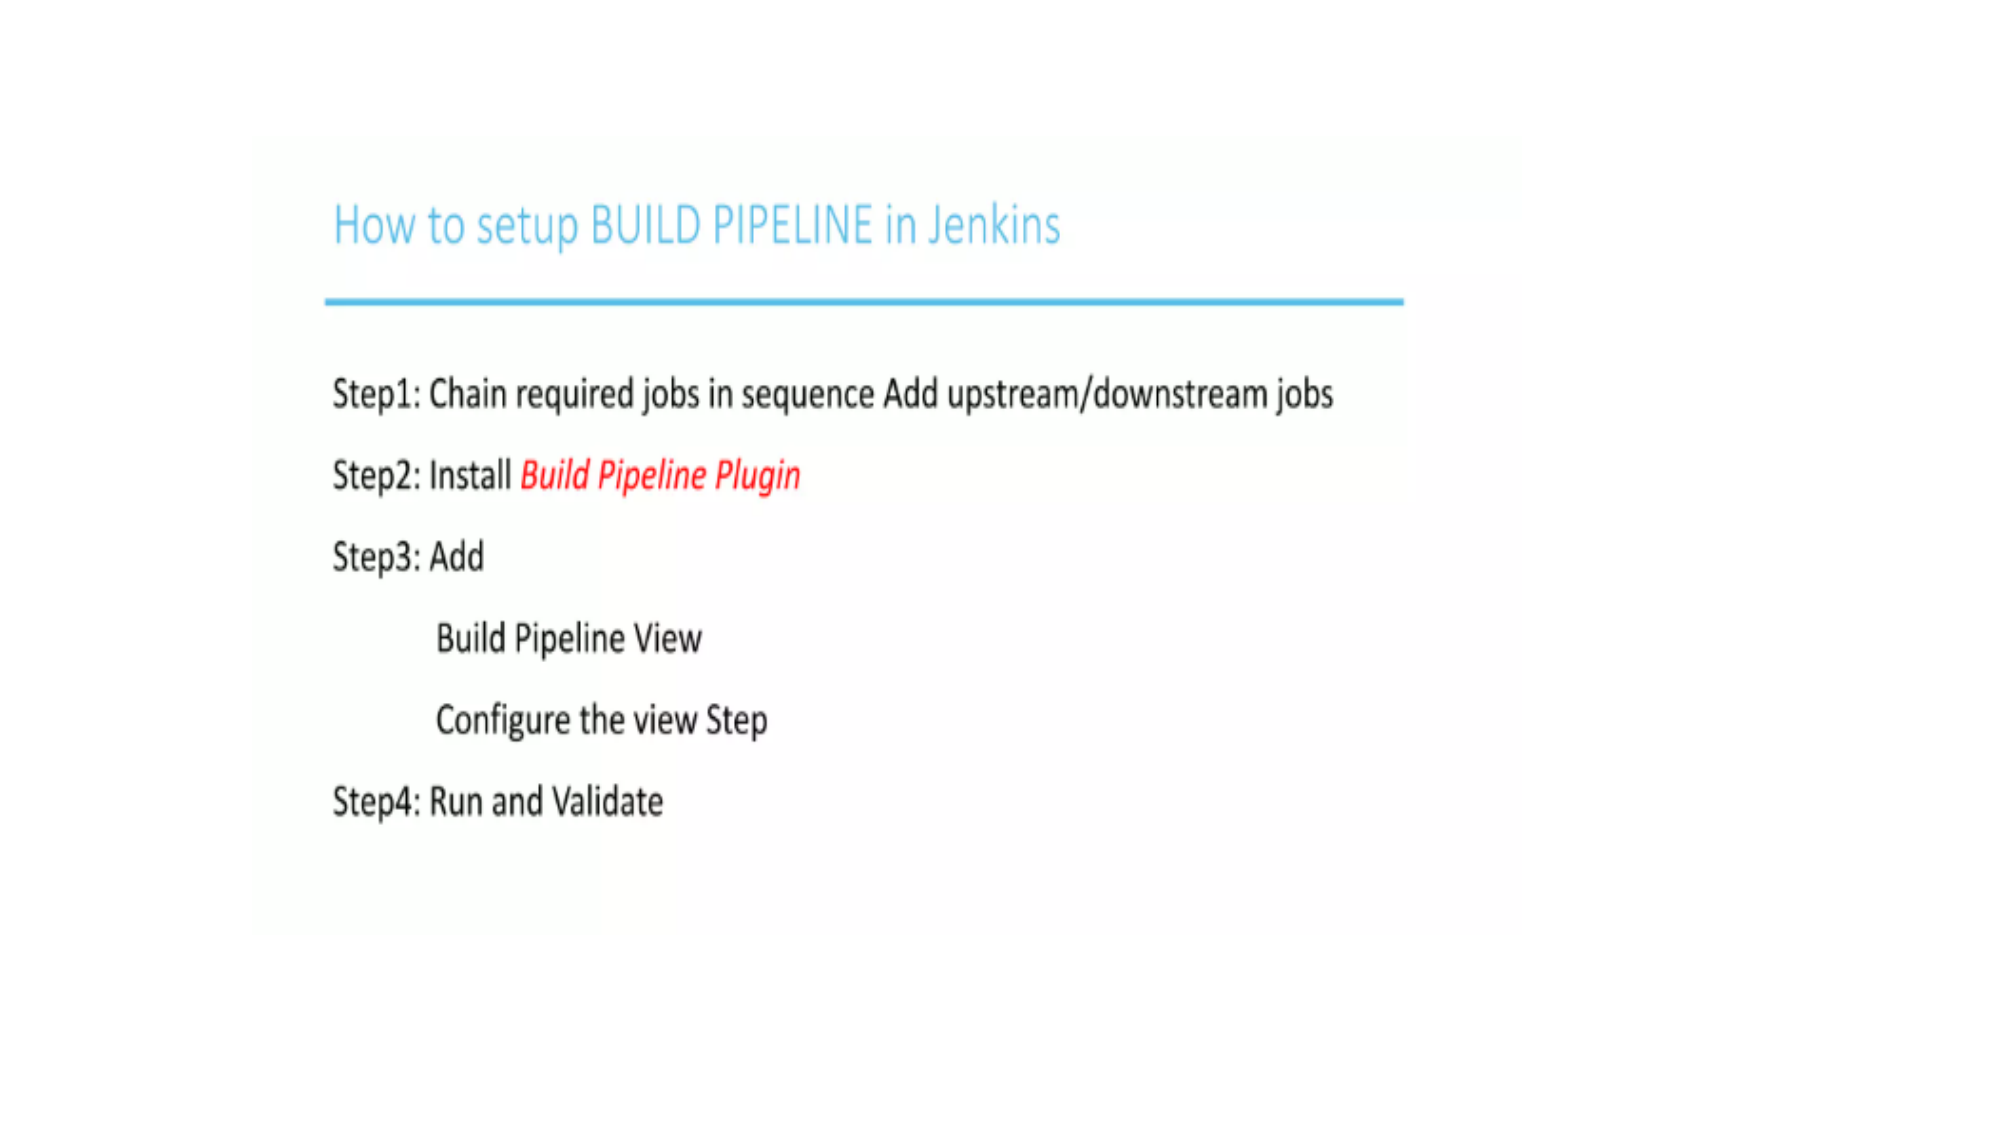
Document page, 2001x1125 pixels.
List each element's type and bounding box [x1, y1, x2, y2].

picture [252, 136, 1522, 935]
